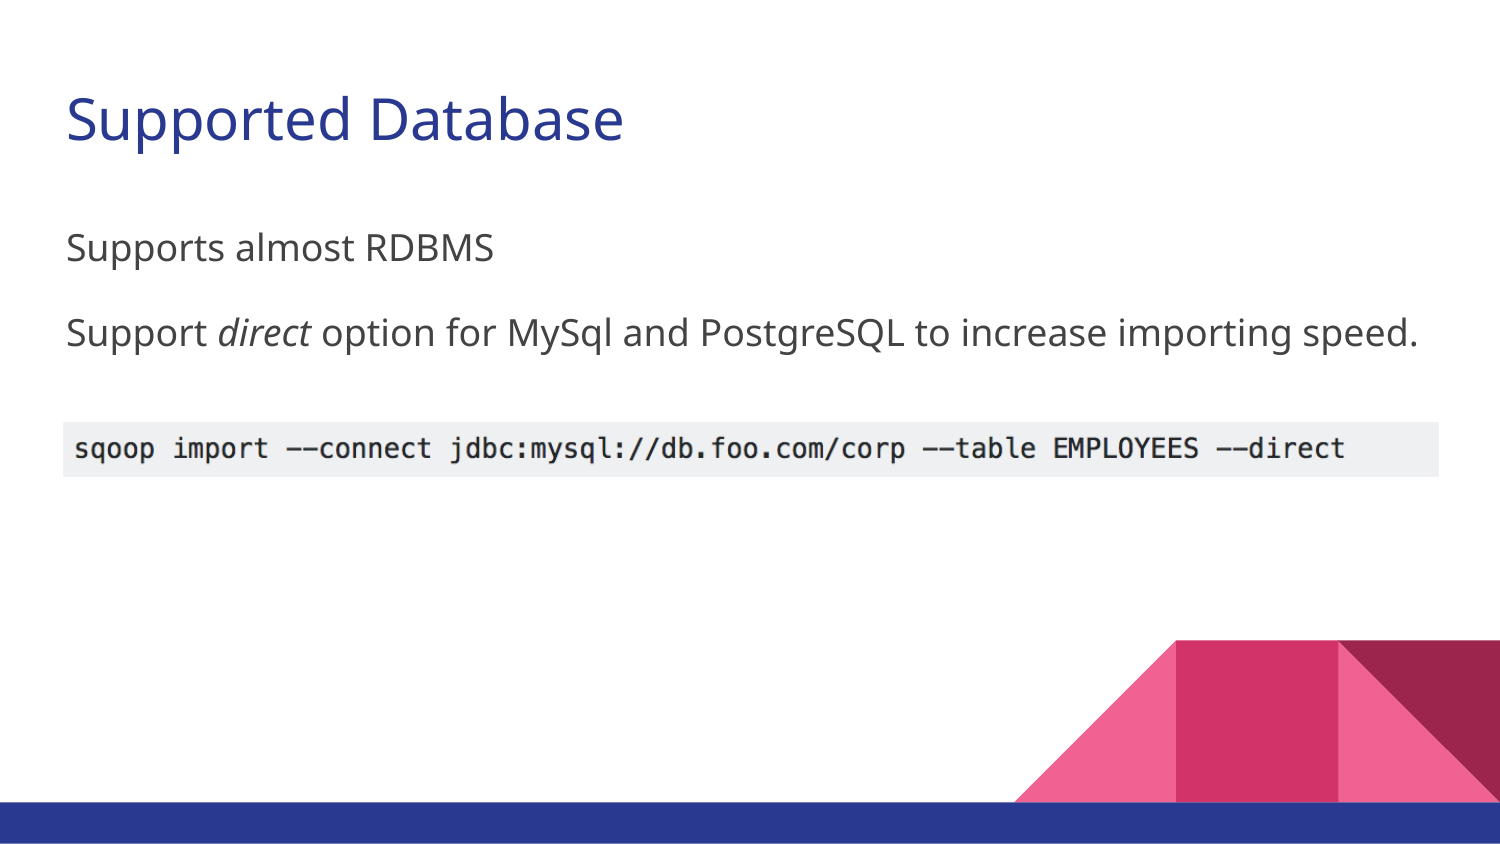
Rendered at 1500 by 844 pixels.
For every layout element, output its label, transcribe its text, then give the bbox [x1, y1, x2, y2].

title Supported Database [50, 66, 1450, 168]
picture [59, 420, 1441, 477]
list Supports almost RDBMS Support direct option for MySql and PostgreSQL to increase importing speed. [50, 201, 1450, 750]
